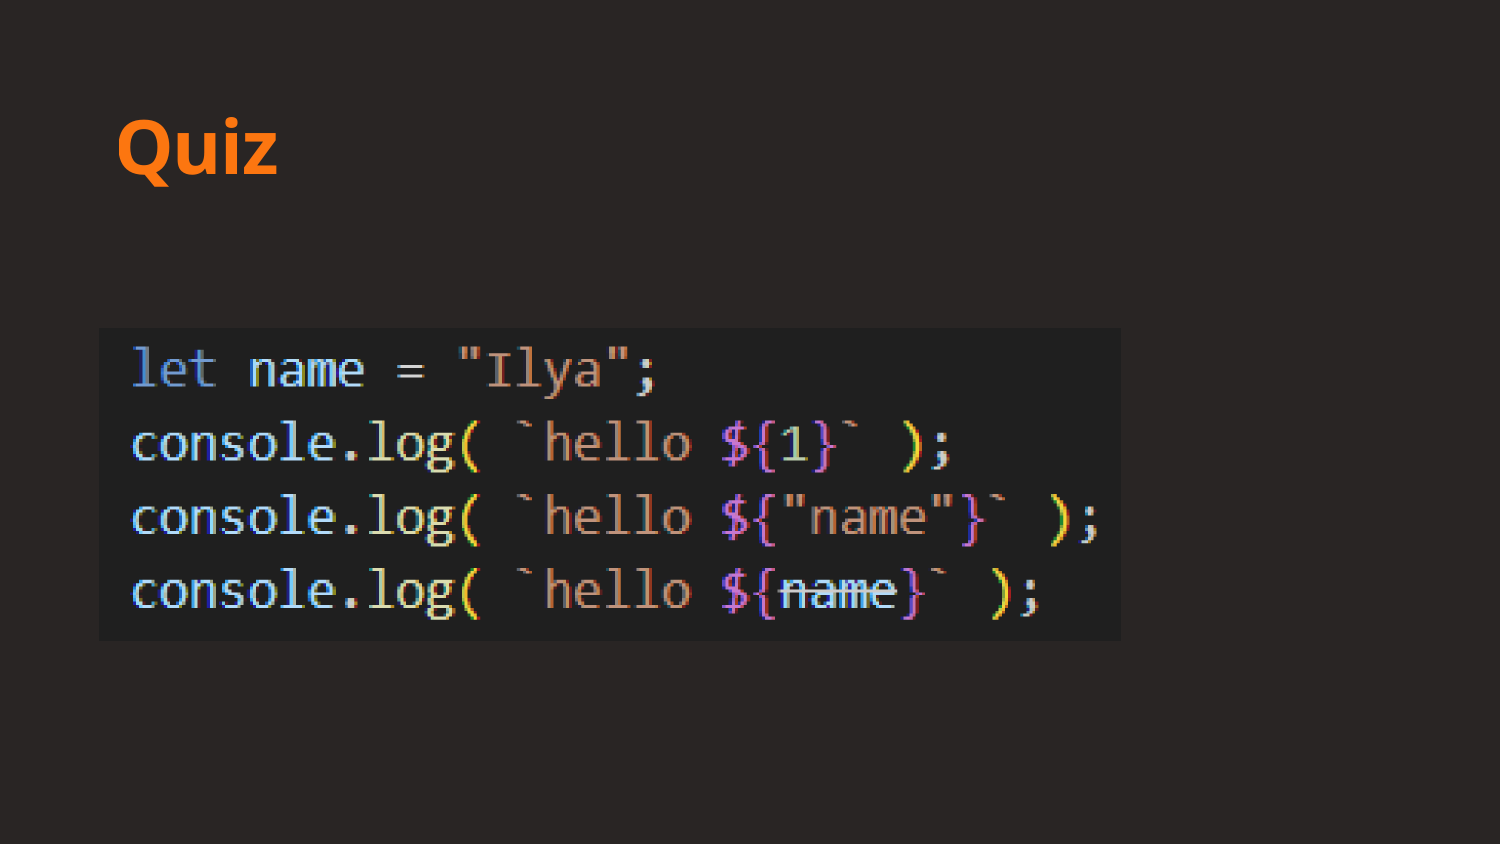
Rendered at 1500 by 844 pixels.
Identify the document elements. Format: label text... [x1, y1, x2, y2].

text_box Quiz [99, 99, 1113, 190]
picture [99, 328, 1121, 641]
